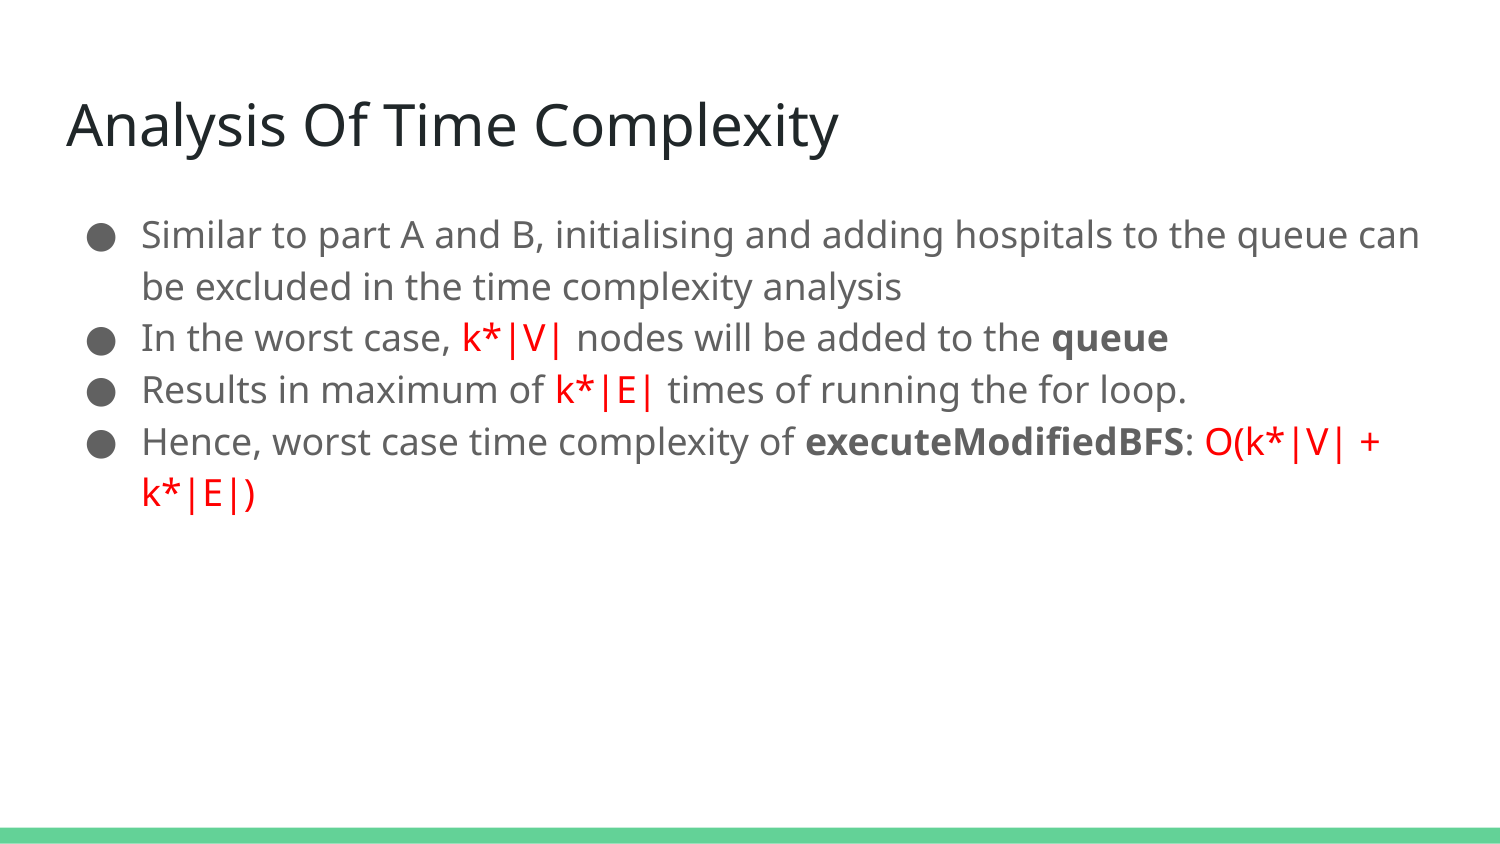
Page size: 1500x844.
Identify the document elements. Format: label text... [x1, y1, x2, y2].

title Analysis Of Time Complexity [51, 72, 1449, 167]
list Similar to part A and B, initialising and adding hospitals to the queue can be excluded in the time complexity analysis In the worst case, k*|V| nodes will be added to the queue Results in maximum of k*|E| times of running the for loop. Hence, worst case time complexity of executeModifiedBFS: O(k*|V| + k*|E|) [51, 189, 1449, 750]
